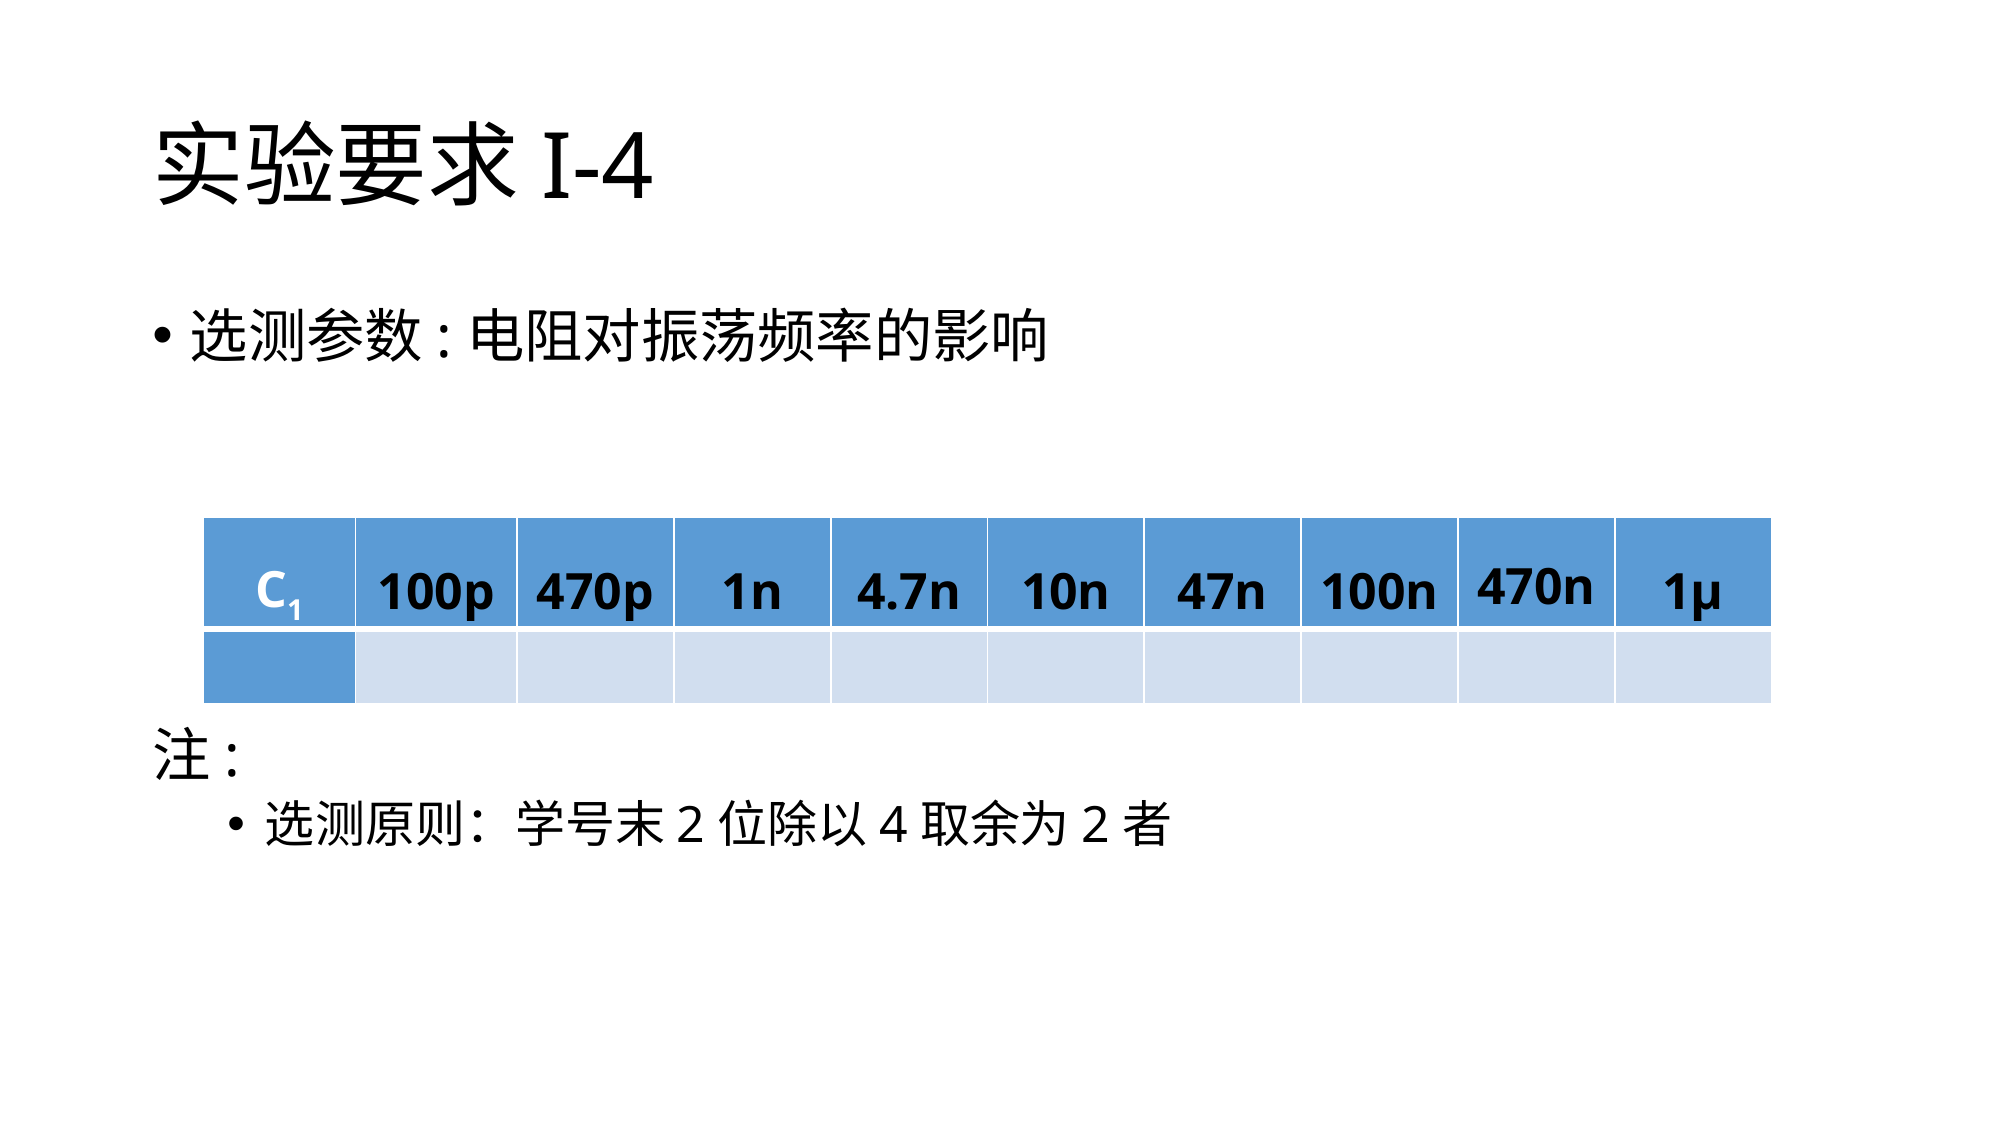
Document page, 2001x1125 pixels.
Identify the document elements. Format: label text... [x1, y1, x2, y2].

title 实验要求I-4 [137, 59, 1863, 278]
